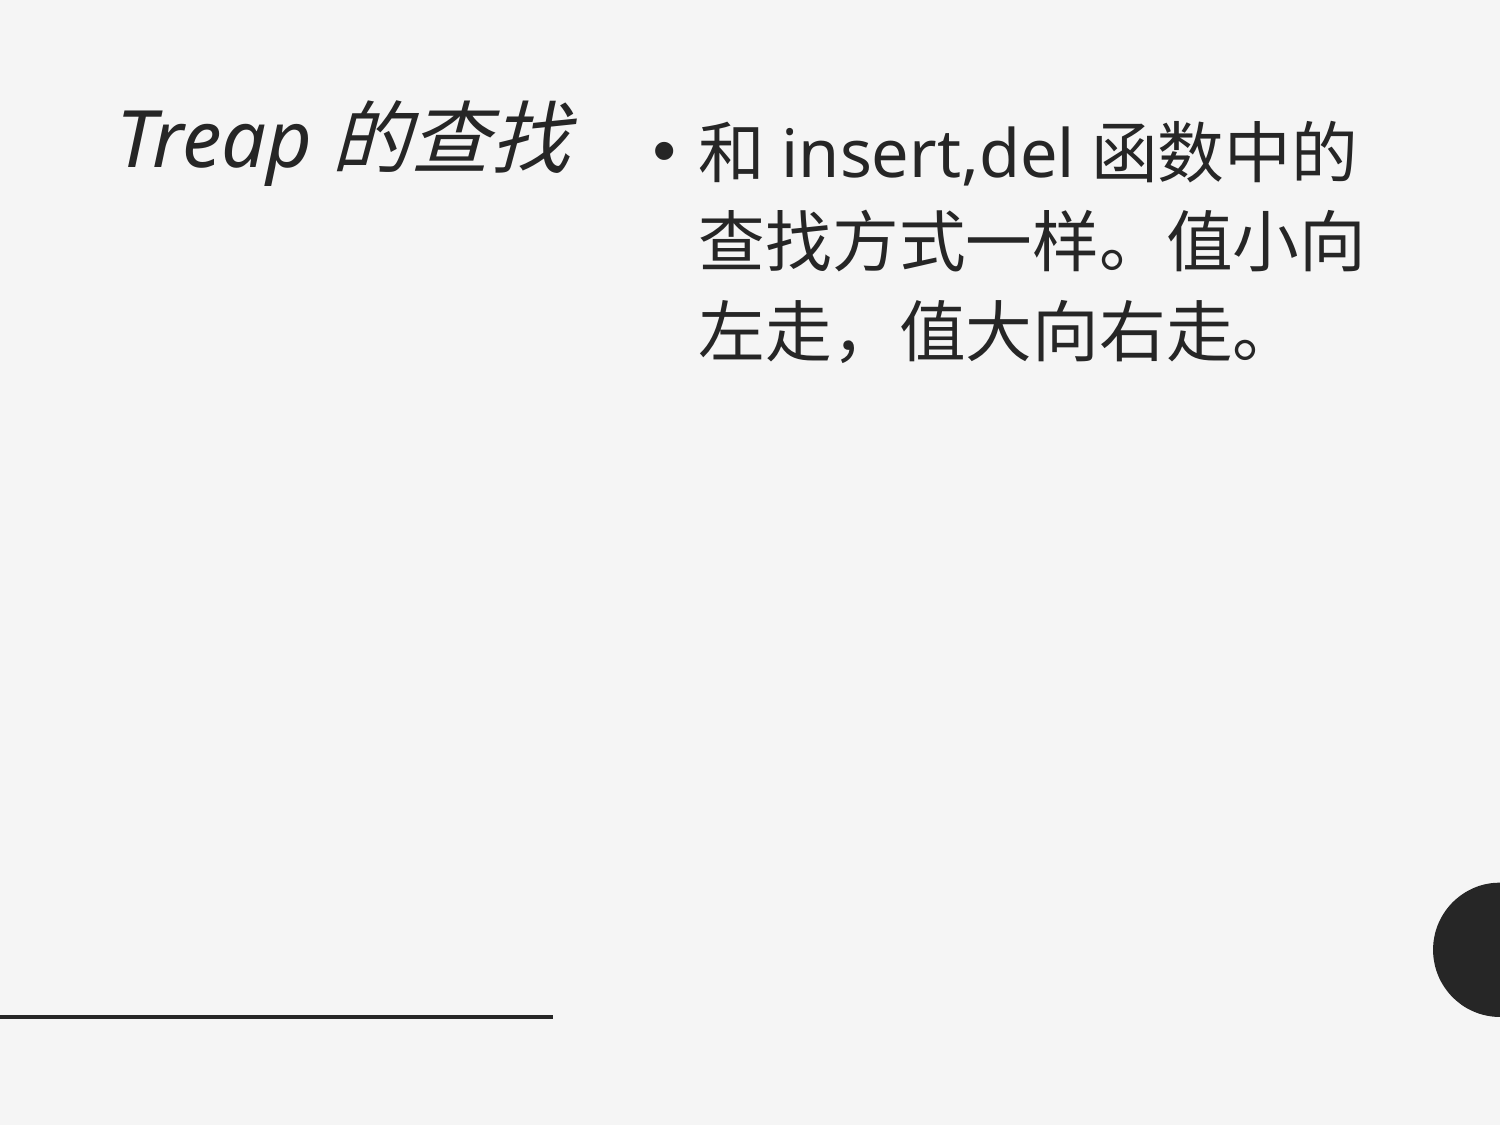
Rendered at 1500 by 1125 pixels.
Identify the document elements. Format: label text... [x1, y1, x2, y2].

list 和insert,del函数中的查找方式一样。值小向左走，值大向右走。 [637, 93, 1407, 1022]
title Treap的查找 [93, 91, 585, 905]
